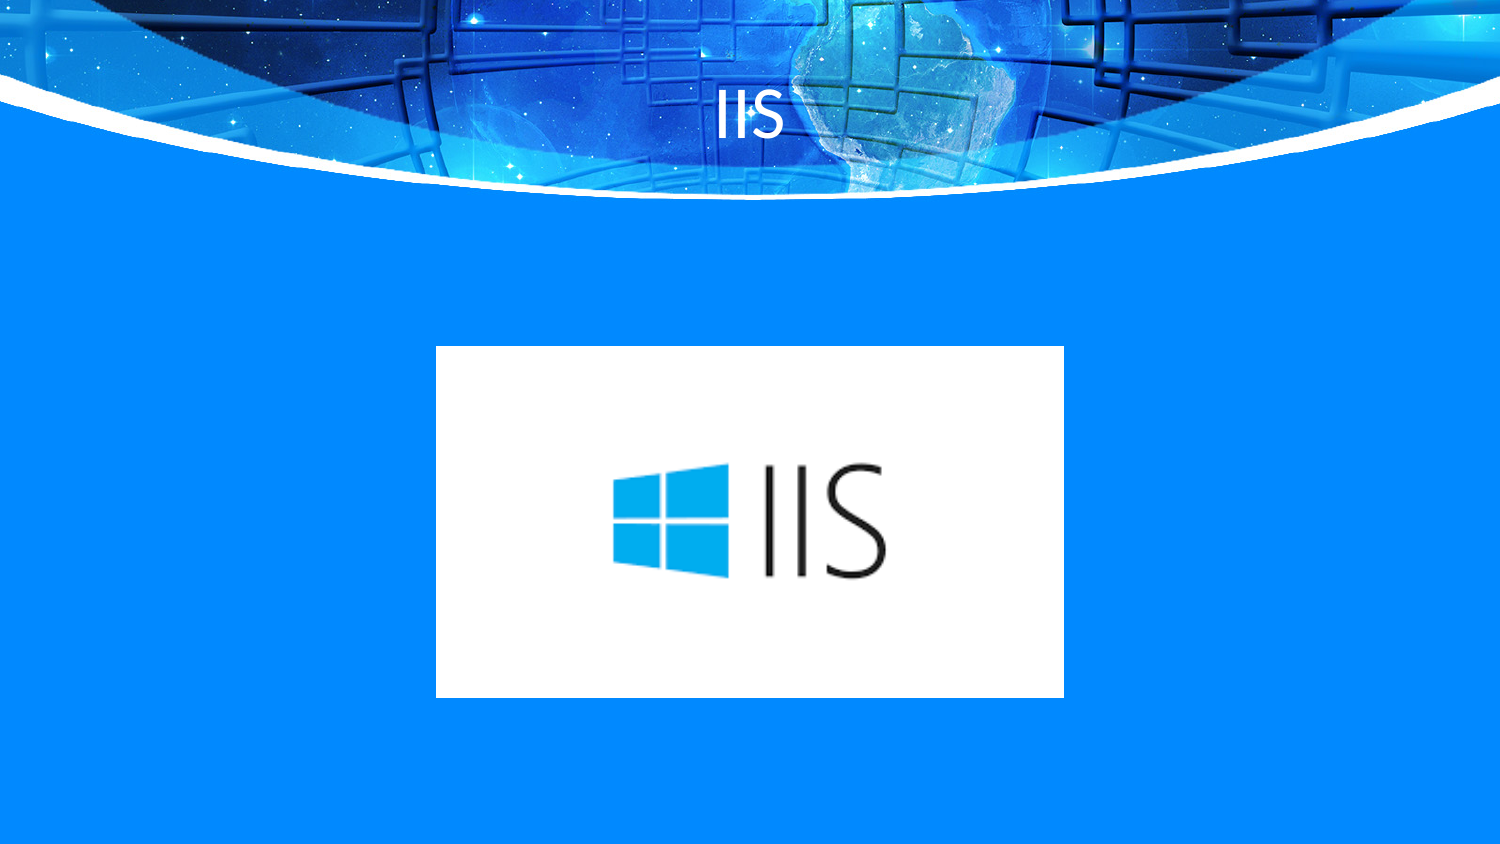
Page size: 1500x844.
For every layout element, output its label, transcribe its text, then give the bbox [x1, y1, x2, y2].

picture [0, 0, 1500, 844]
title IIS [73, 46, 1427, 172]
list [436, 346, 1064, 698]
